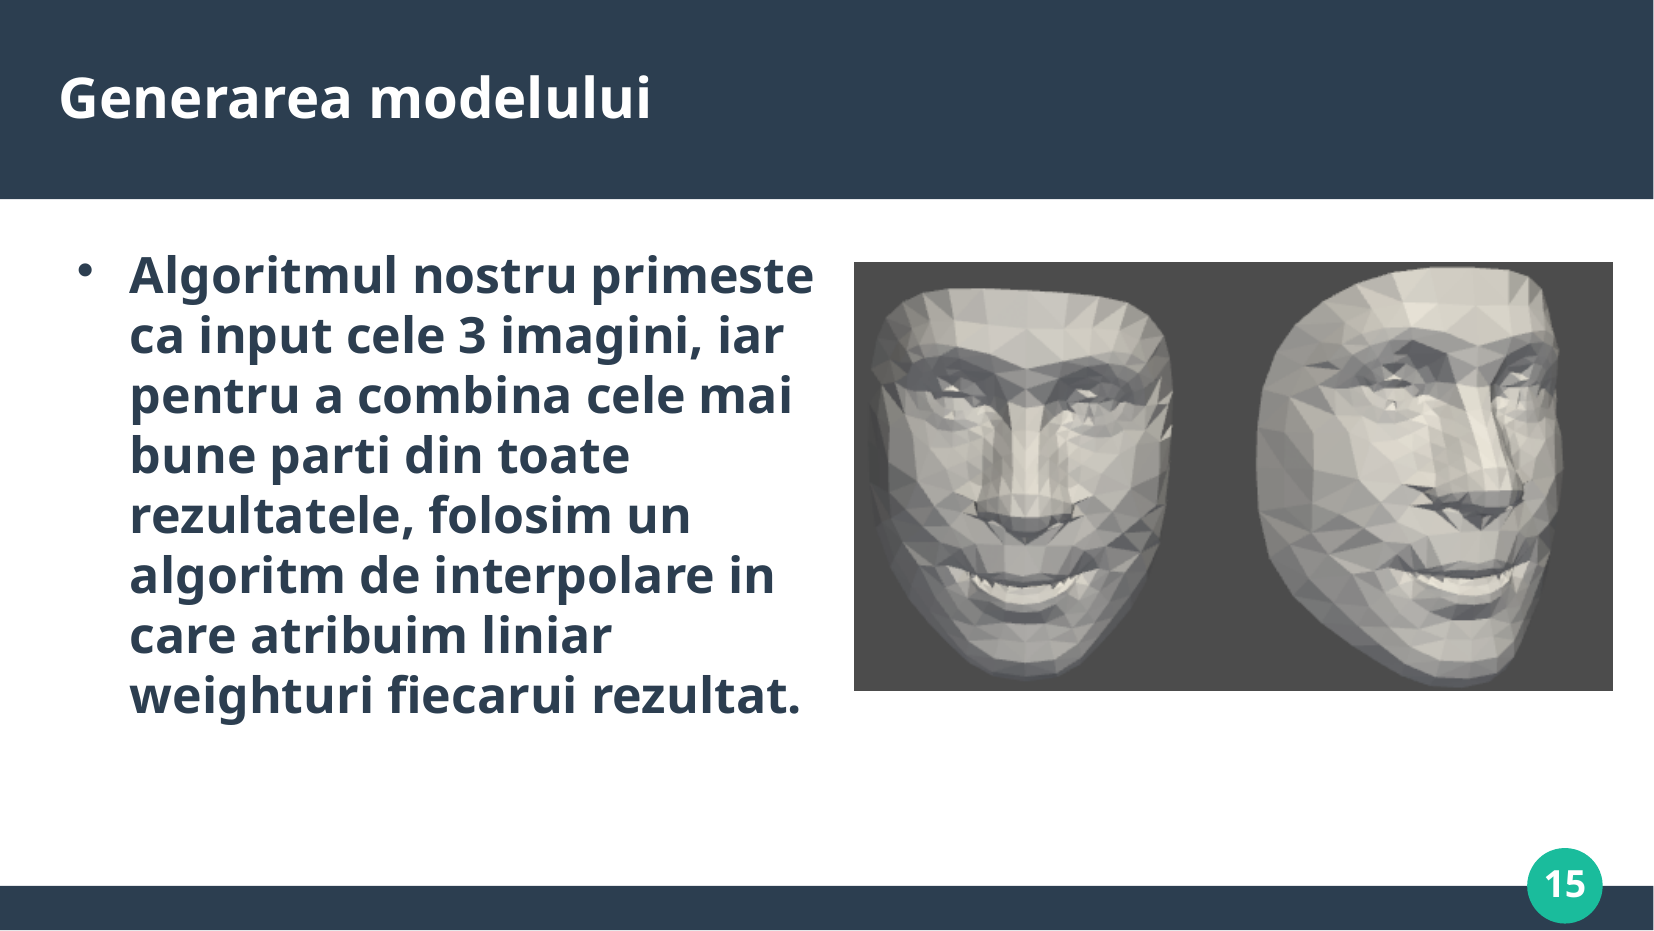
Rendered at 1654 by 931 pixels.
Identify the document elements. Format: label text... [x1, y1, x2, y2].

picture [854, 262, 1613, 691]
title Generarea modelului [59, 37, 1595, 155]
list Algoritmul nostru primeste ca input cele 3 imagini, iar pentru a combina cele mai bune parti din toate rezultatele, folosim un algoritm de interpolare in care atribuim liniar weighturi fiecarui rezultat. [59, 243, 825, 864]
